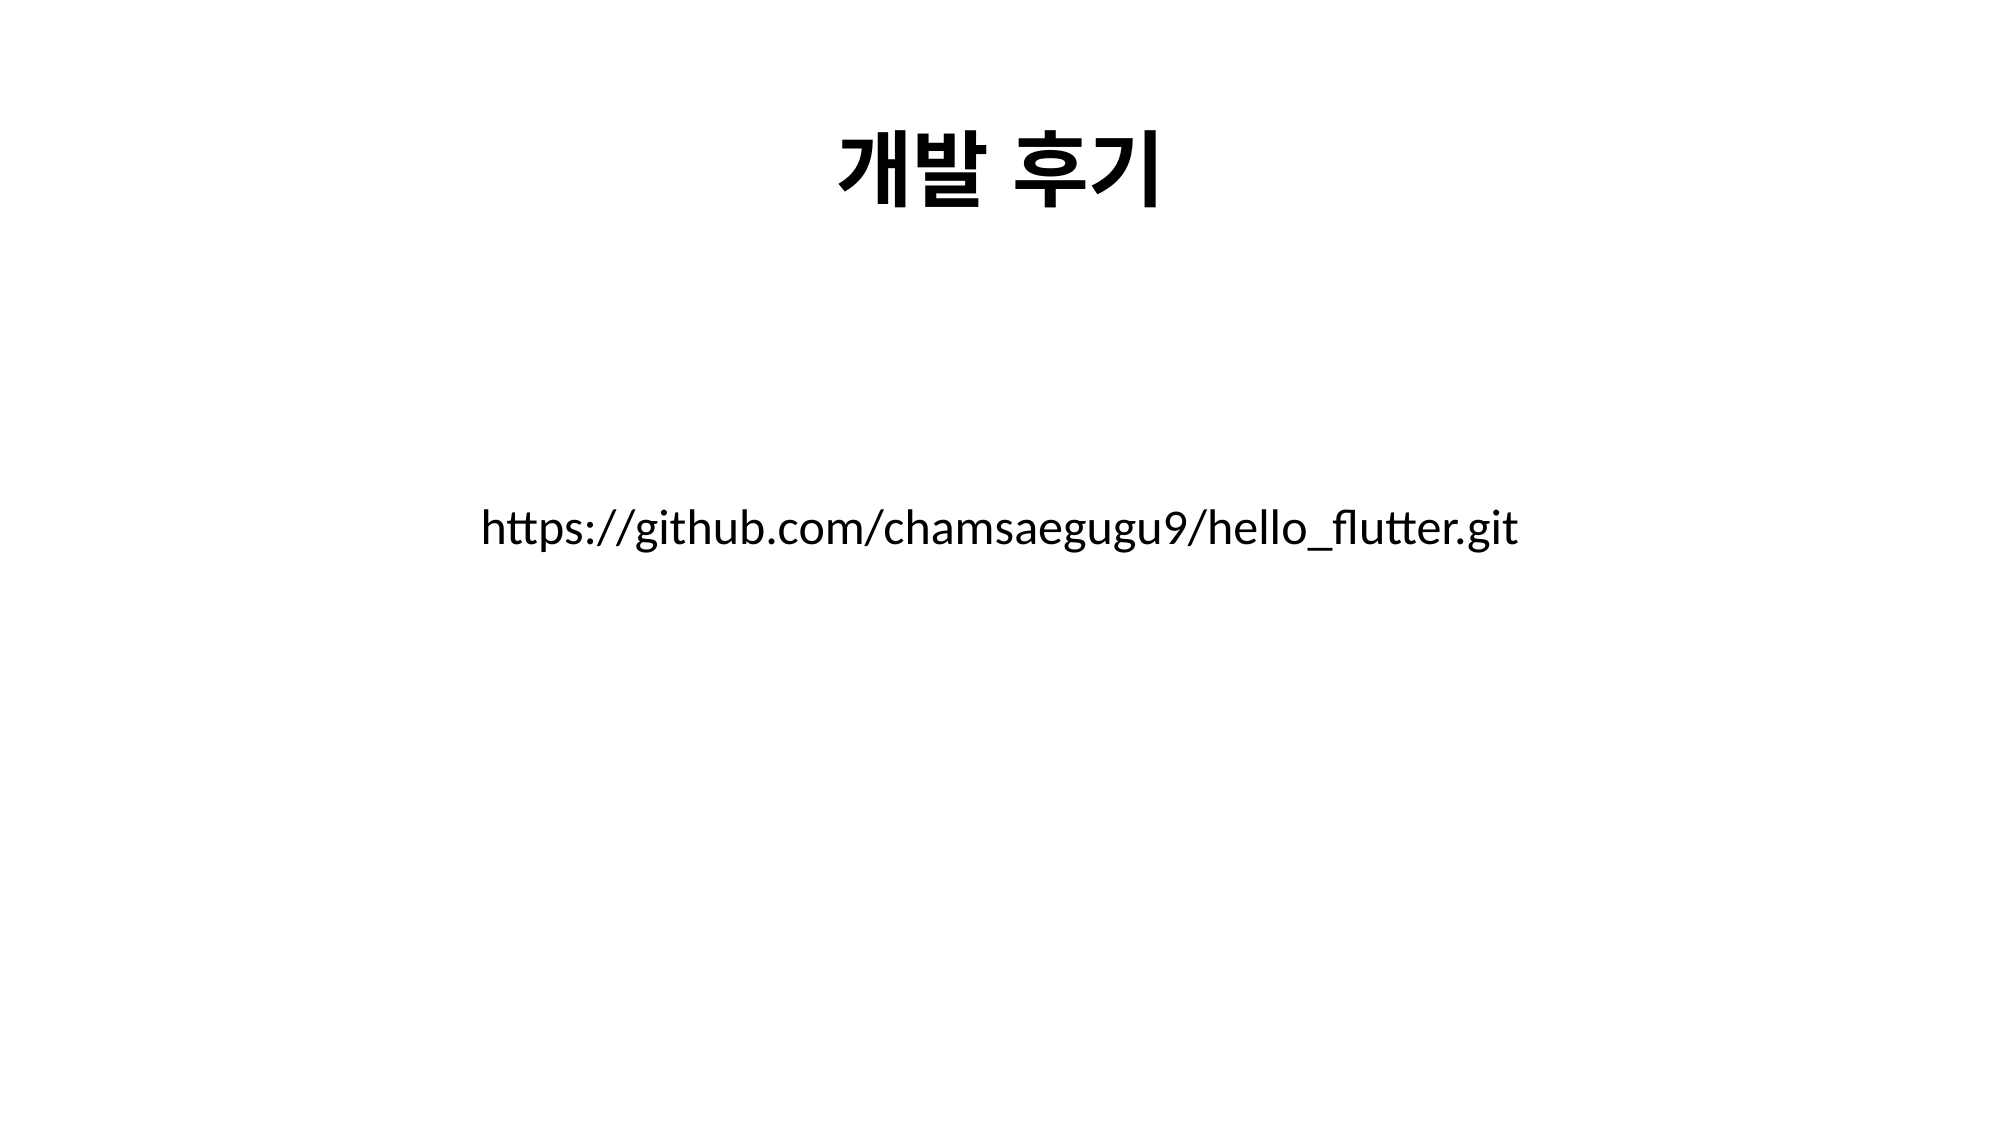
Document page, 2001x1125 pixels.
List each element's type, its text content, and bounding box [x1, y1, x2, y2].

text_box https://github.com/chamsaegugu9/hello_flutter.git [463, 486, 1537, 562]
text_box 개발 후기 [492, 109, 1510, 225]
